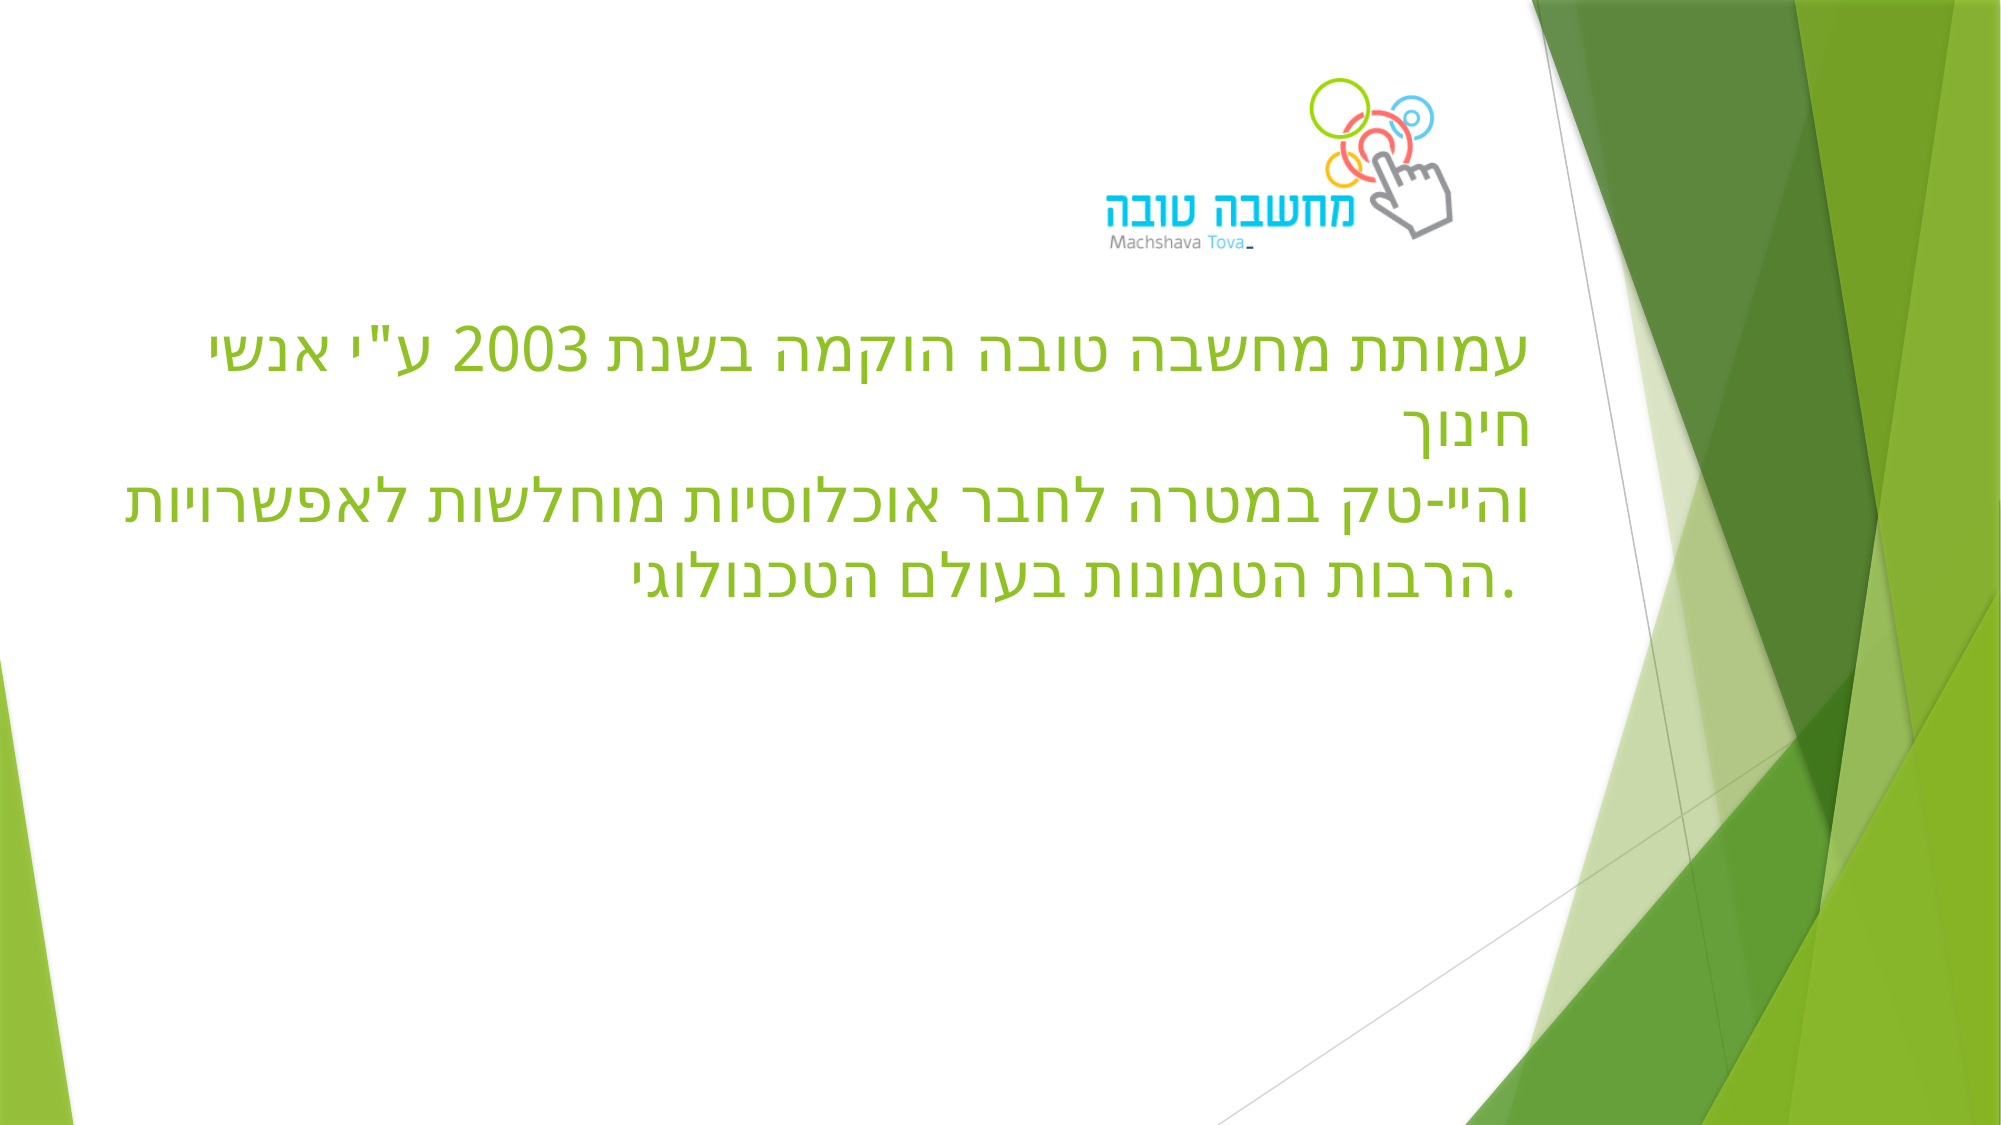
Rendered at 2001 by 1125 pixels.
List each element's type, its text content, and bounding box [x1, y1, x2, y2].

title עמותת מחשבה טובה הוקמה בשנת 2003 ע"י אנשי חינוך והיי-טק במטרה לחבר אוכלוסיות מוחלשות לאפשרויות הרבות הטמונות בעולם הטכנולוגי. [46, 300, 1549, 749]
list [1011, 78, 1480, 257]
